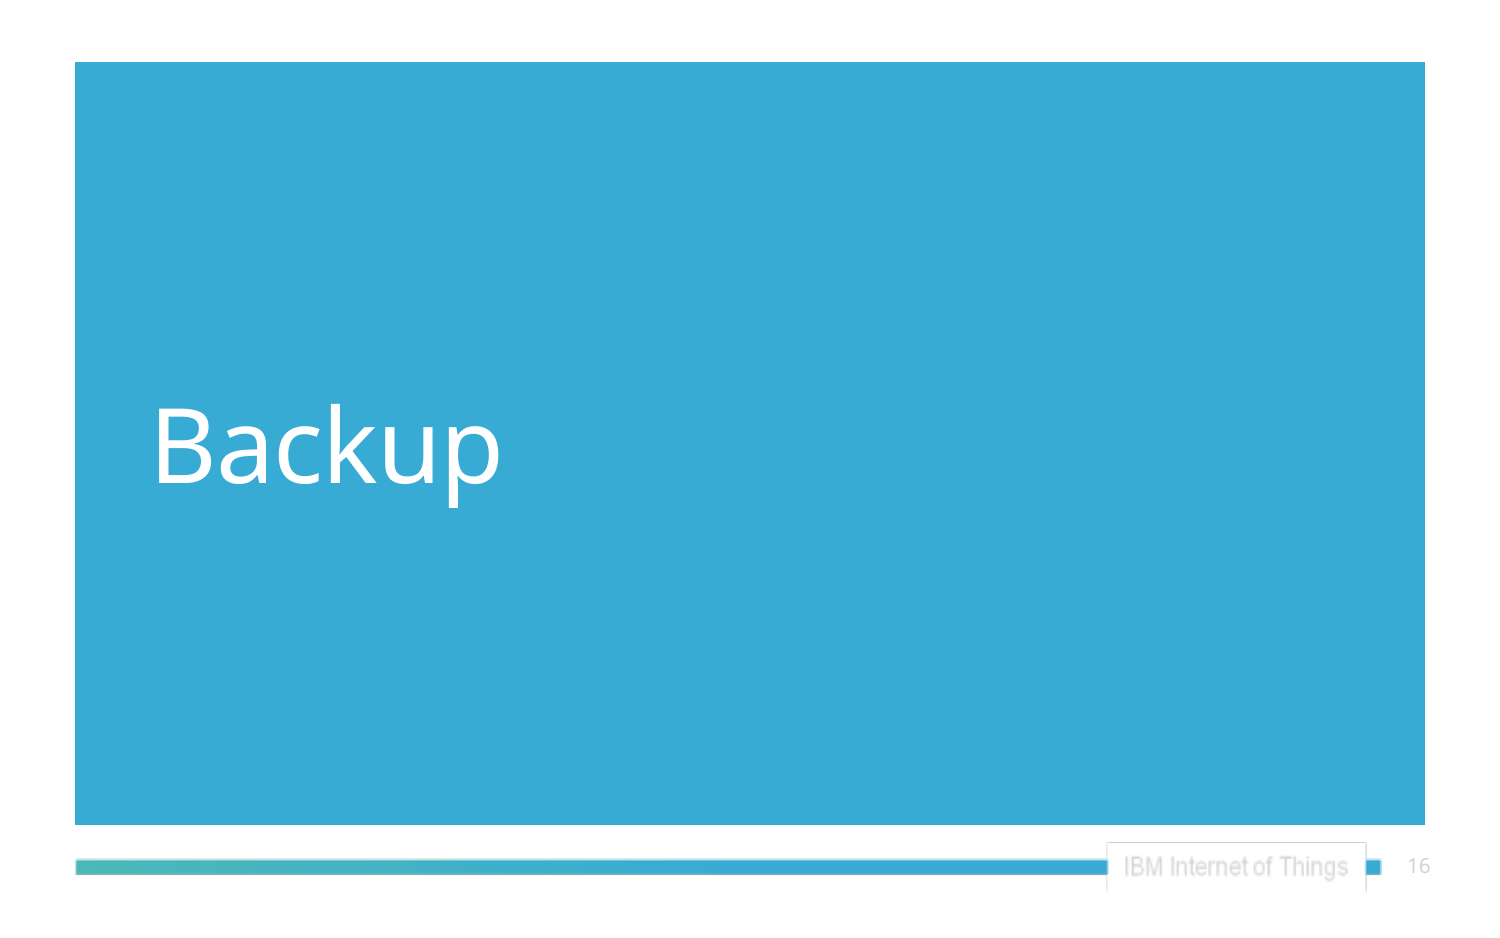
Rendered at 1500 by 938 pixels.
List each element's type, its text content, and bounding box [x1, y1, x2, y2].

slide_number 16 [1366, 842, 1442, 892]
title Backup [139, 374, 1115, 512]
picture [75, 841, 1382, 893]
